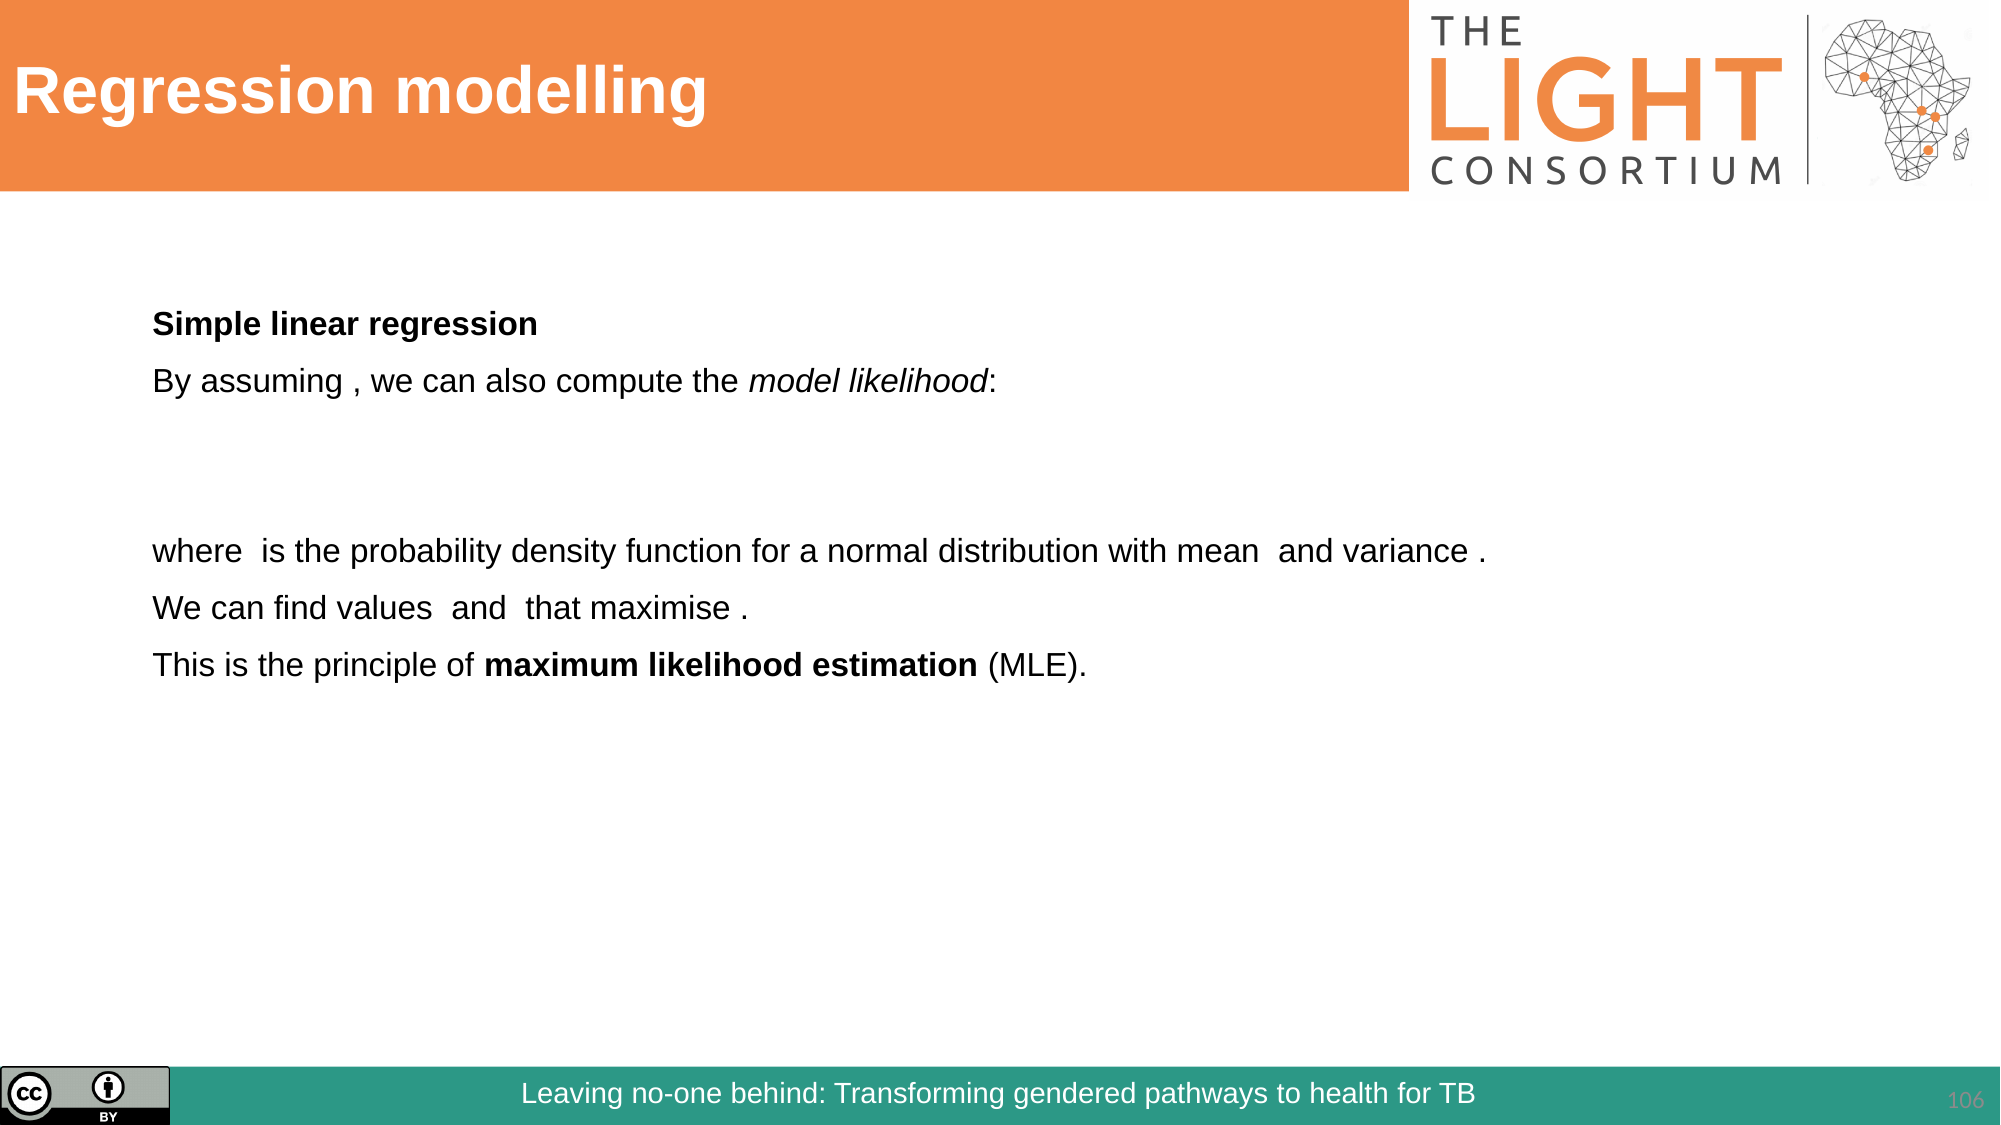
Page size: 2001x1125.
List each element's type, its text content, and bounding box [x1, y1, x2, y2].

slide_number ‹#› [1550, 1073, 2000, 1125]
picture [1409, 0, 1989, 201]
title Regression modelling [0, 0, 1410, 192]
picture [0, 1066, 170, 1125]
